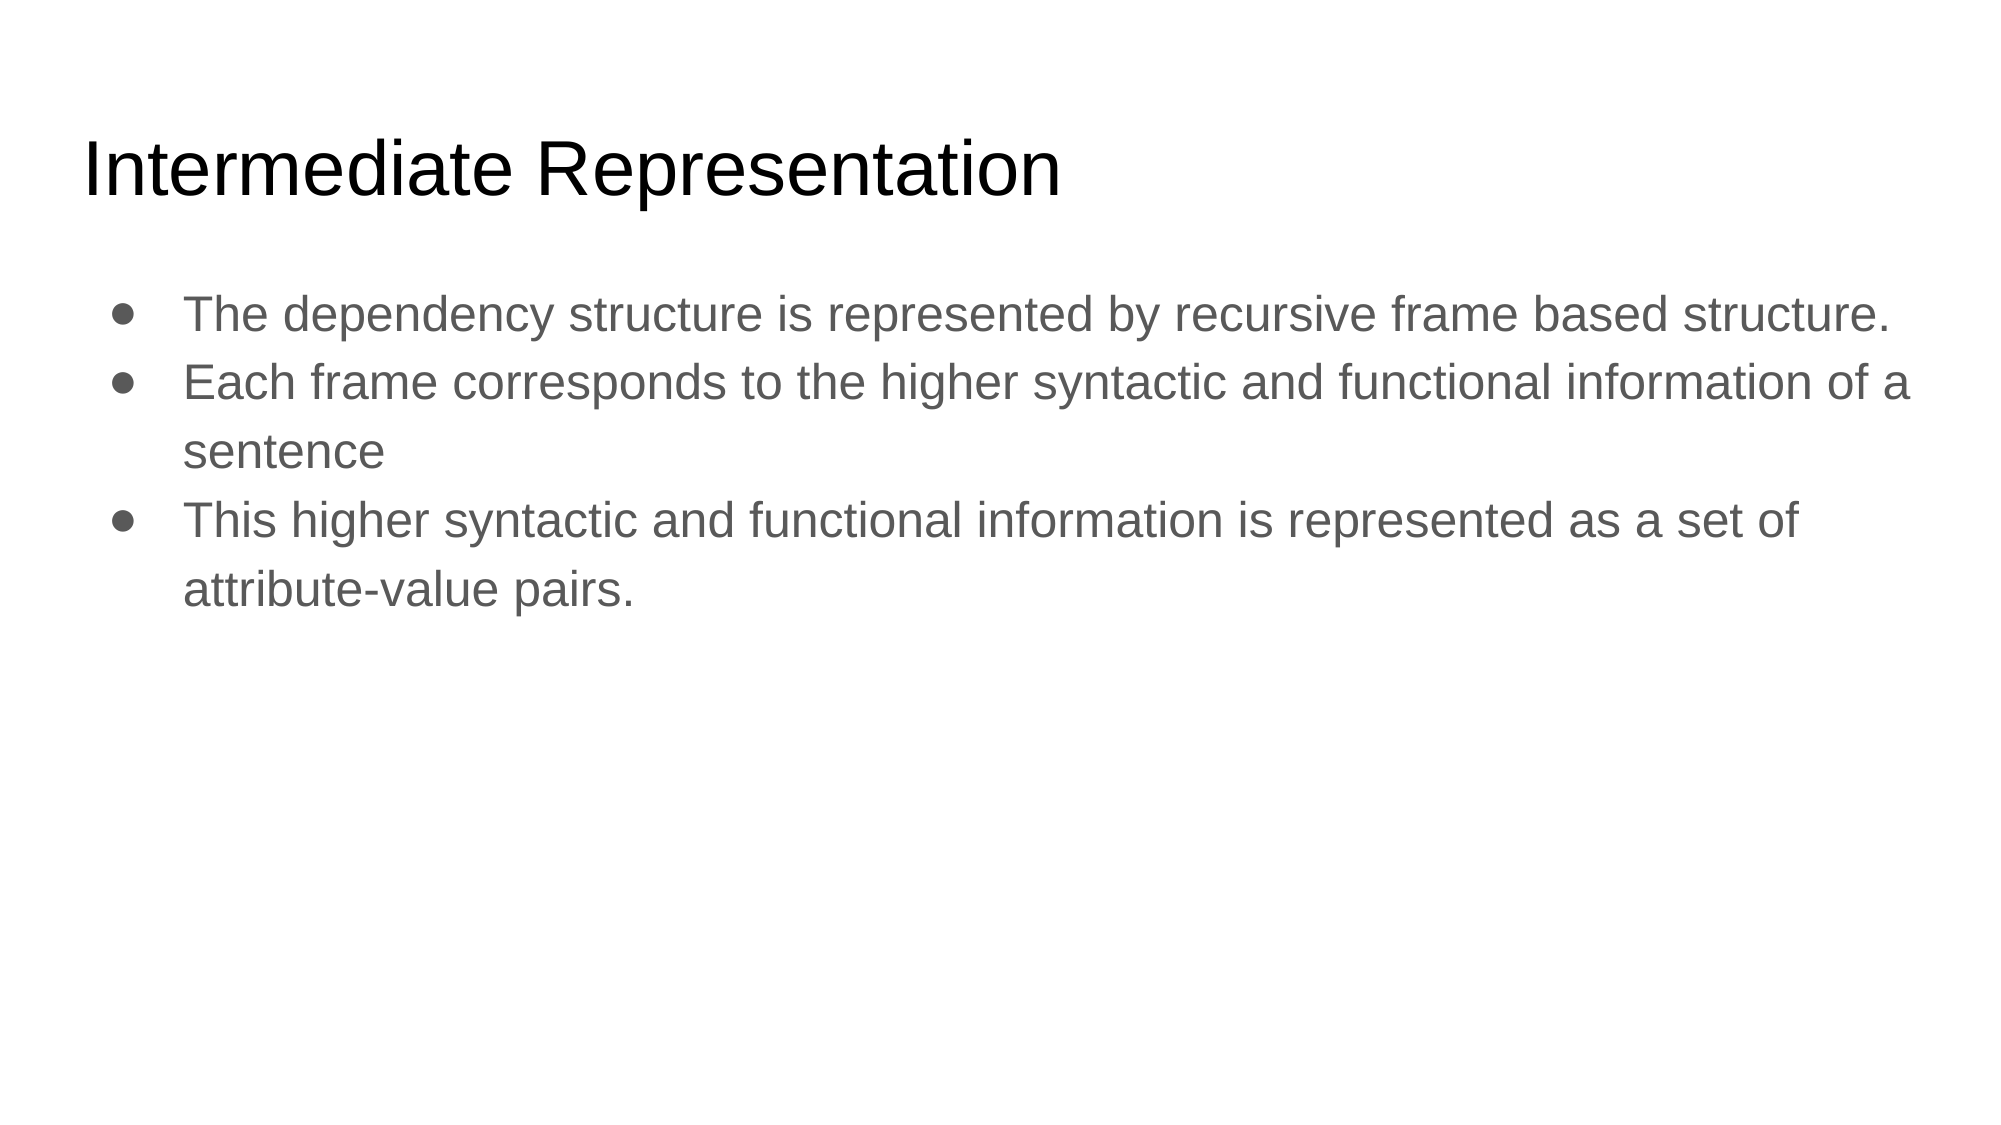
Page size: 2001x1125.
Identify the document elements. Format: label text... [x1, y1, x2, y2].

text_box Intermediate Representation [68, 97, 1932, 223]
text_box The dependency structure is represented by recursive frame based structure. Each frame corresponds to the higher syntactic and functional information of a sentence This higher syntactic and functional information is represented as a set of attribute-value pairs. [68, 251, 1932, 1000]
